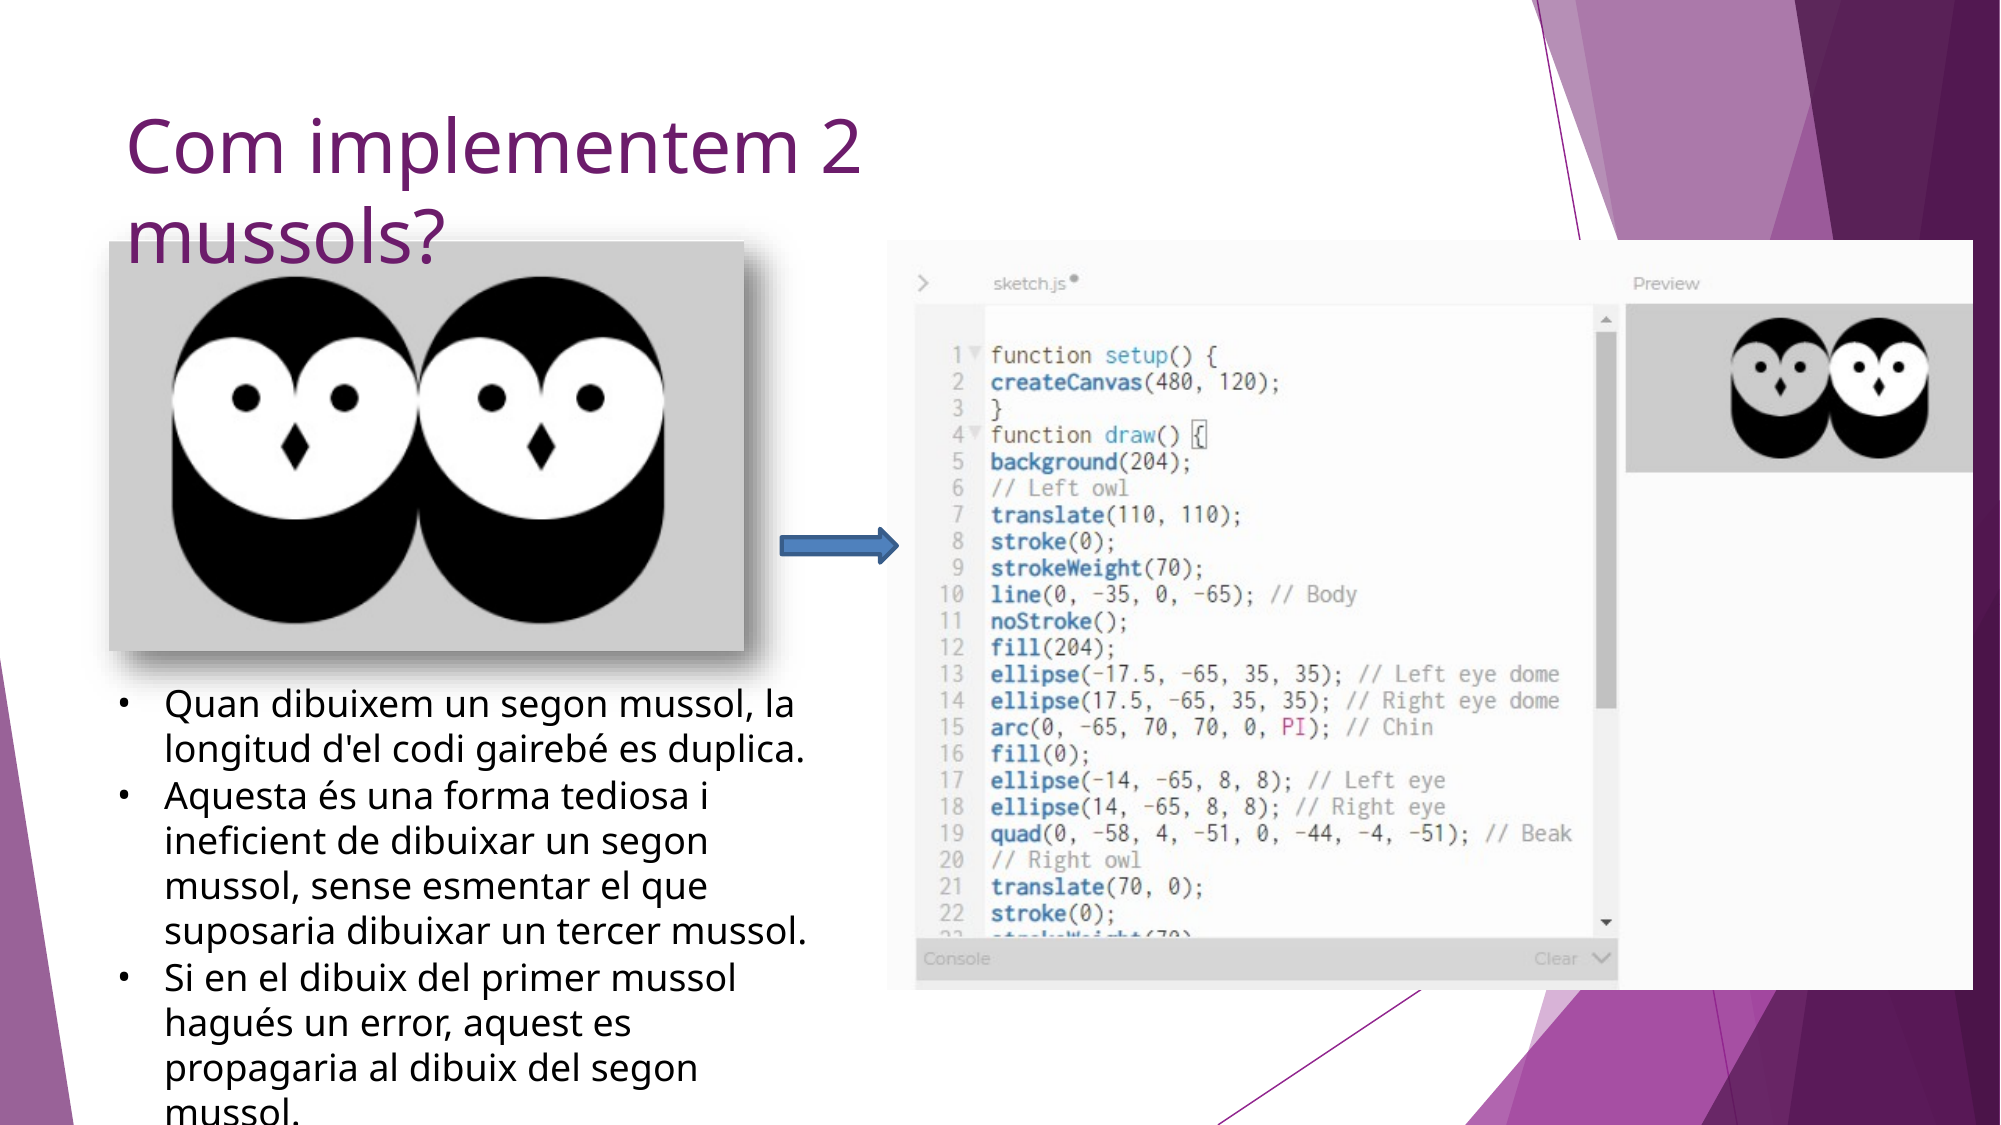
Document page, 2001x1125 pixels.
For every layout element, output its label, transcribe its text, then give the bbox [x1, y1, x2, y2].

title Com implementem 2 mussols? [123, 96, 1204, 205]
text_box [0, 208, 1974, 1125]
